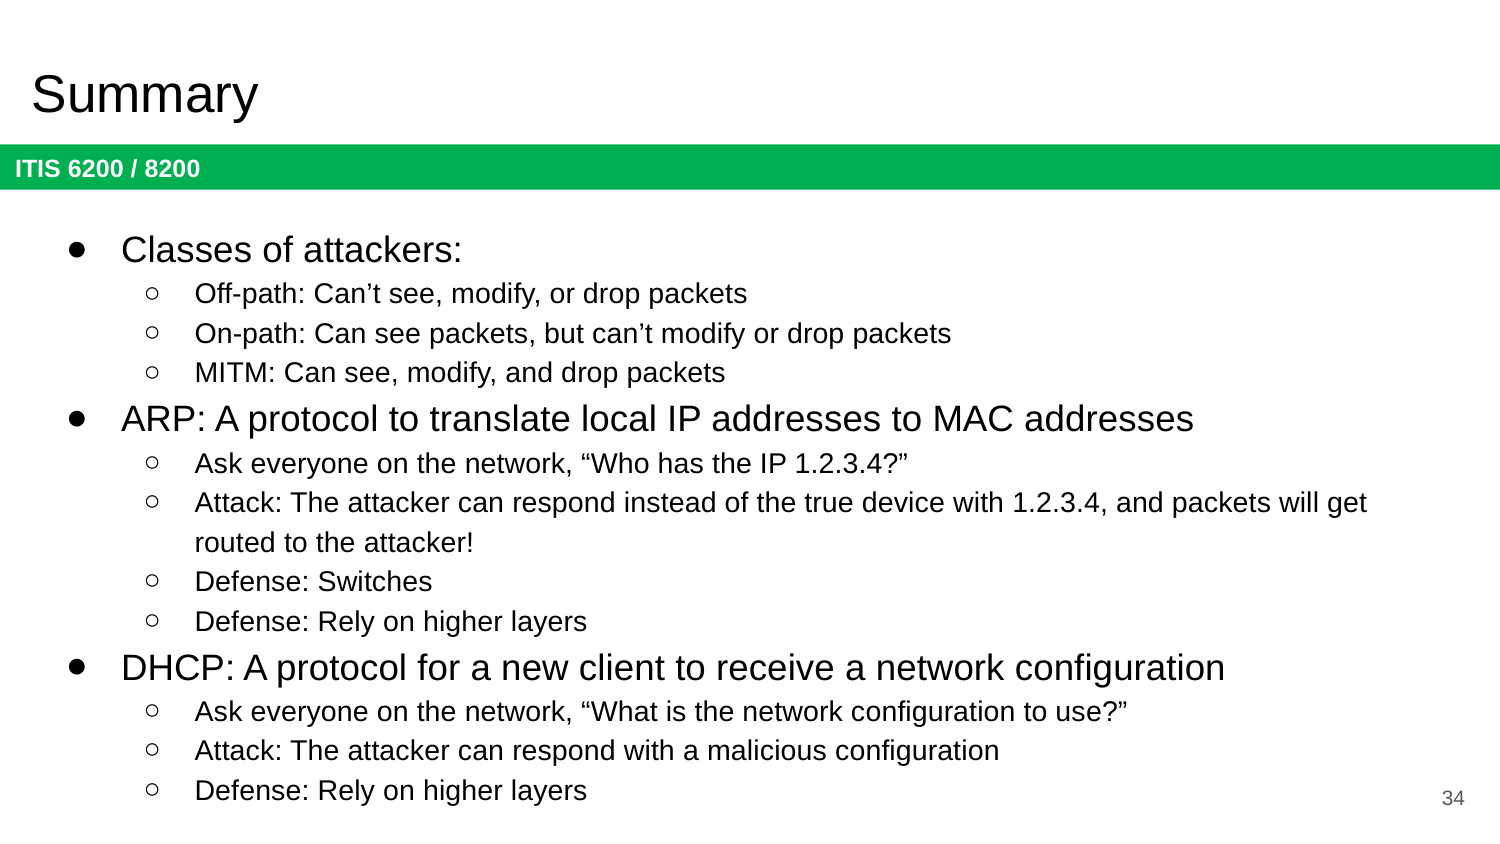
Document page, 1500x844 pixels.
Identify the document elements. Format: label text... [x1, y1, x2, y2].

slide_number 34 [1389, 764, 1480, 830]
title Summary [16, 44, 1415, 139]
list Classes of attackers: Off-path: Can’t see, modify, or drop packets On-path: Can see packets, but can’t modify or drop packets MITM: Can see, modify, and drop packets ARP: A protocol to translate local IP addresses to MAC addresses Ask everyone on the network, “Who has the IP 1.2.3.4?” Attack: The attacker can respond instead of the true device with 1.2.3.4, and packets will get routed to the attacker! Defense: Switches Defense: Rely on higher layers DHCP: A protocol for a new client to receive a network configuration Ask everyone on the network, “What is the network configuration to use?” Attack: The attacker can respond with a malicious configuration Defense: Rely on higher layers [32, 204, 1431, 823]
